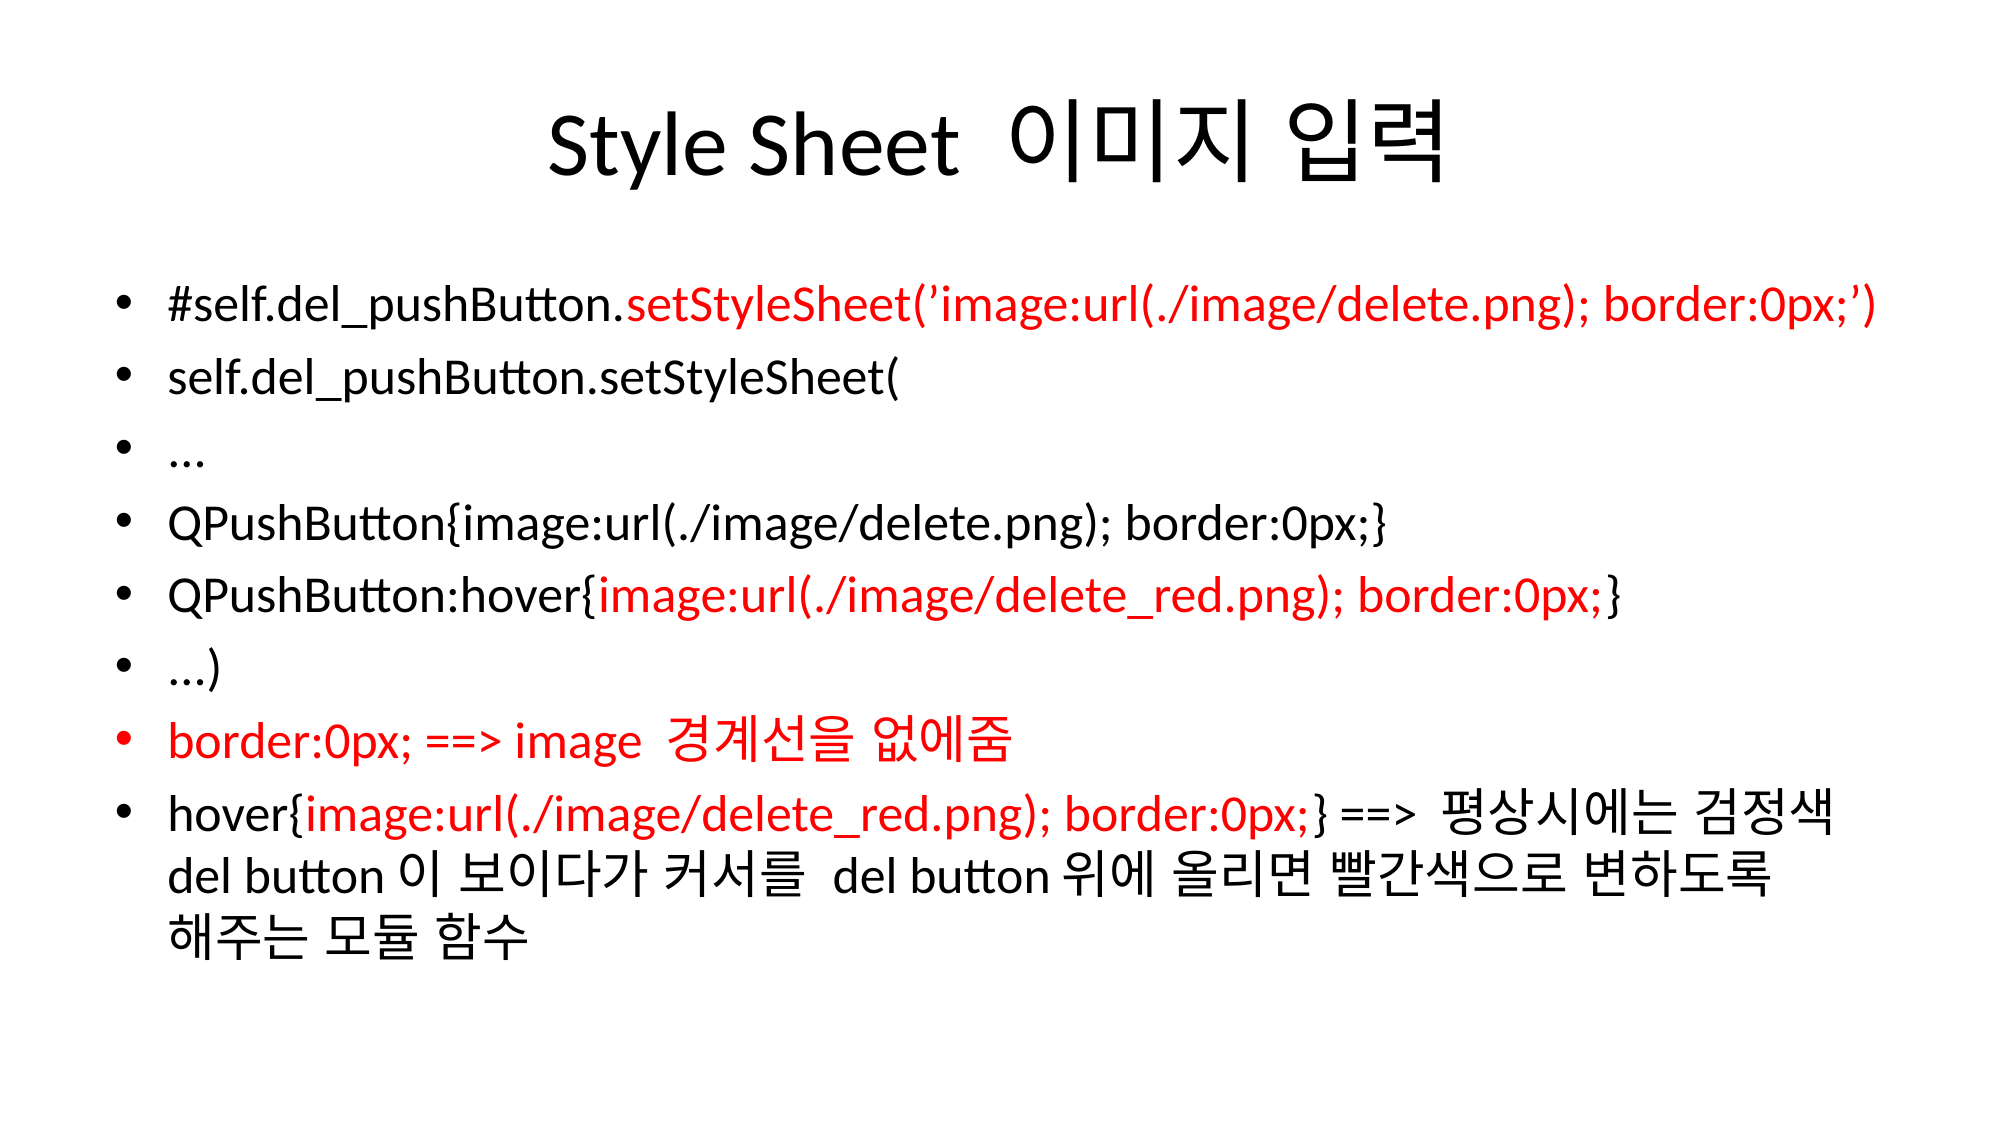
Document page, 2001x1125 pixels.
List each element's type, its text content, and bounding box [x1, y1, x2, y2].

title Style Sheet 이미지 입력 [99, 45, 1900, 233]
list #self.del_pushButton.setStyleSheet(’image:url(./image/delete.png); border:0px;’) self.del_pushButton.setStyleSheet( ... QPushButton{image:url(./image/delete.png); border:0px;} QPushButton:hover{image:url(./image/delete_red.png); border:0px;} ...) border:0px; ==> image 경계선을 없에줌 hover{image:url(./image/delete_red.png); border:0px;} ==> 평상시에는 검정색 del button이 보이다가 커서를 del button위에 올리면 빨간색으로 변하도록 해주는 모듈 함수 [99, 262, 1900, 1005]
